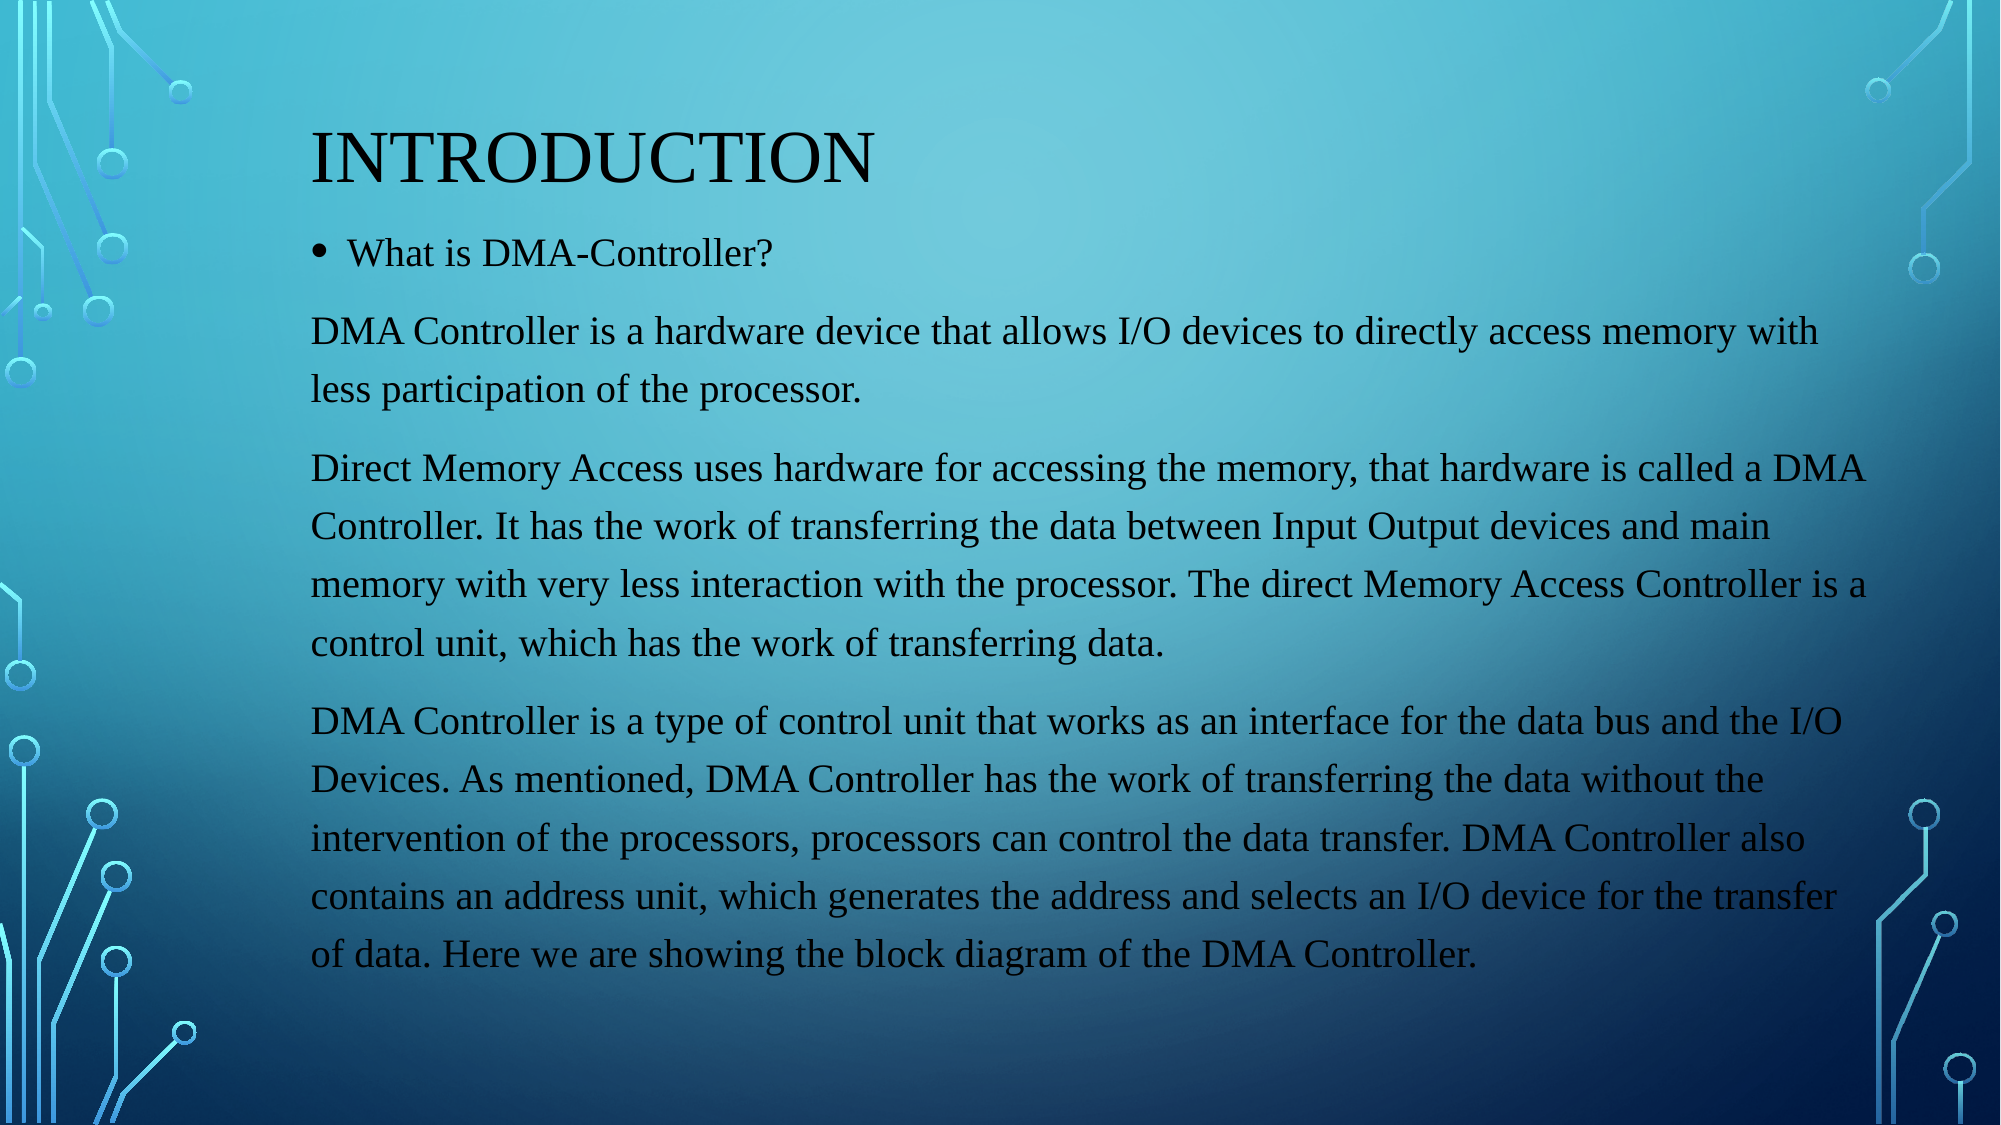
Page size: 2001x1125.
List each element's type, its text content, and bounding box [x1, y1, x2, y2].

title Introduction [295, 108, 1888, 208]
list What is DMA-Controller? DMA Controller is a hardware device that allows I/O devices to directly access memory with less participation of the processor. Direct Memory Access uses hardware for accessing the memory, that hardware is called a DMA Controller. It has the work of transferring the data between Input Output devices and main memory with very less interaction with the processor. The direct Memory Access Controller is a control unit, which has the work of transferring data. DMA Controller is a type of control unit that works as an interface for the data bus and the I/O Devices. As mentioned, DMA Controller has the work of transferring the data without the intervention of the processors, processors can control the data transfer. DMA Controller also contains an address unit, which generates the address and selects an I/O device for the transfer of data. Here we are showing the block diagram of the DMA Controller. [295, 208, 1888, 987]
